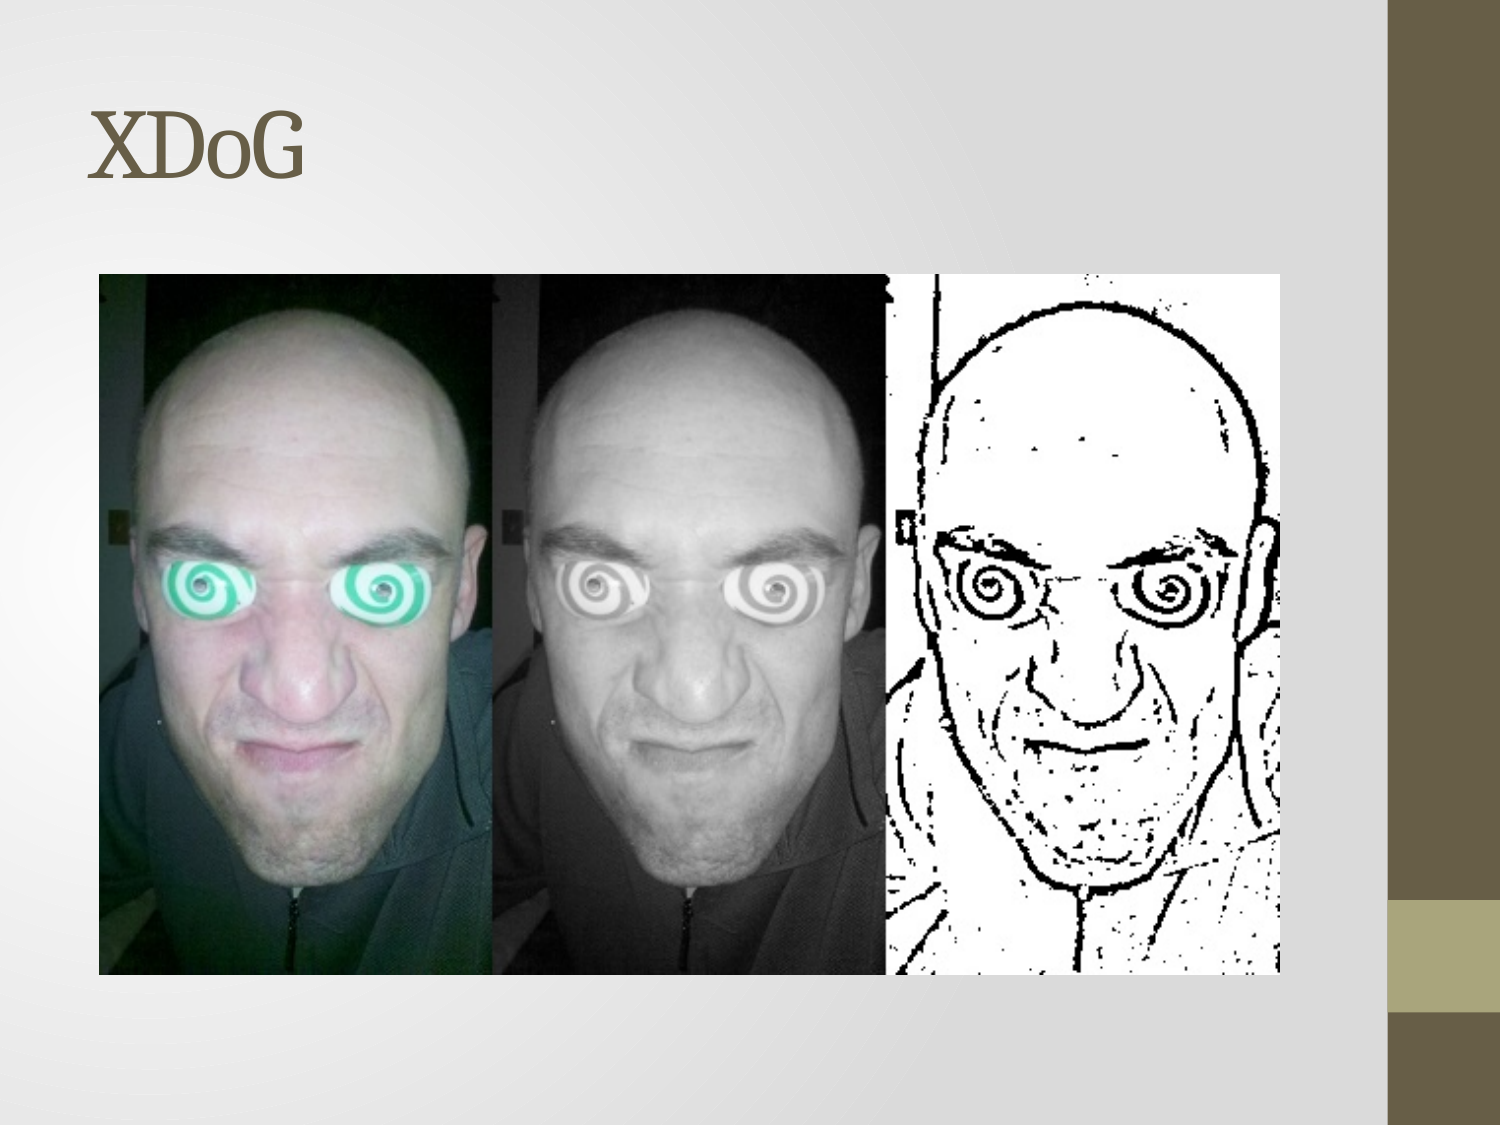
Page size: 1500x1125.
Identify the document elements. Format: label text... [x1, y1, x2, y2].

title XDoG [75, 45, 1325, 233]
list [99, 274, 1281, 976]
